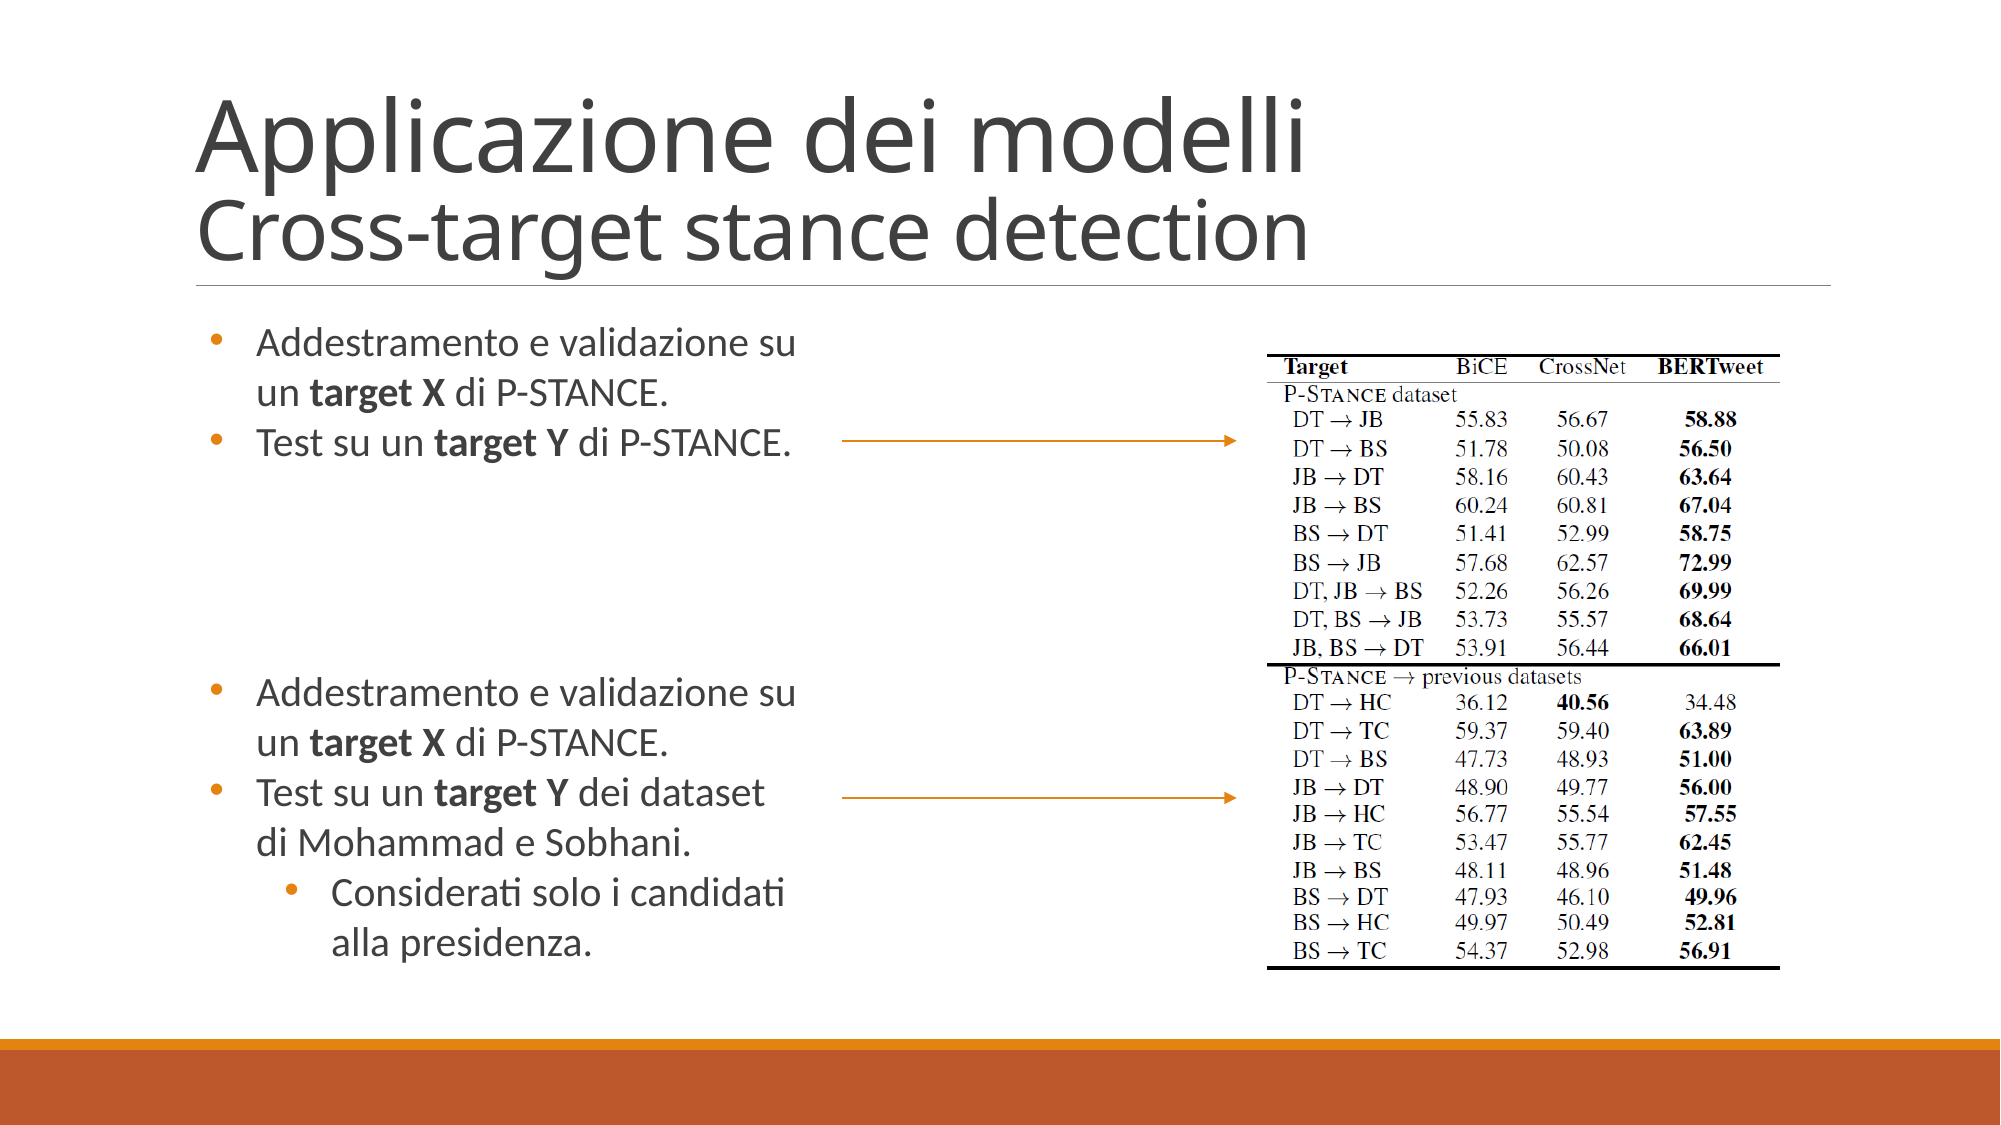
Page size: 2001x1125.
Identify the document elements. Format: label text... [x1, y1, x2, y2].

picture [1263, 350, 1782, 973]
text_box Addestramento e validazione su un target X di P-STANCE. Test su un target Y di P-STANCE. Addestramento e validazione su un target X di P-STANCE. Test su un target Y dei dataset di Mohammad e Sobhani. Considerati solo i candidati alla presidenza. [194, 307, 815, 972]
title Applicazione dei modelli Cross-target stance detection [180, 47, 1830, 285]
